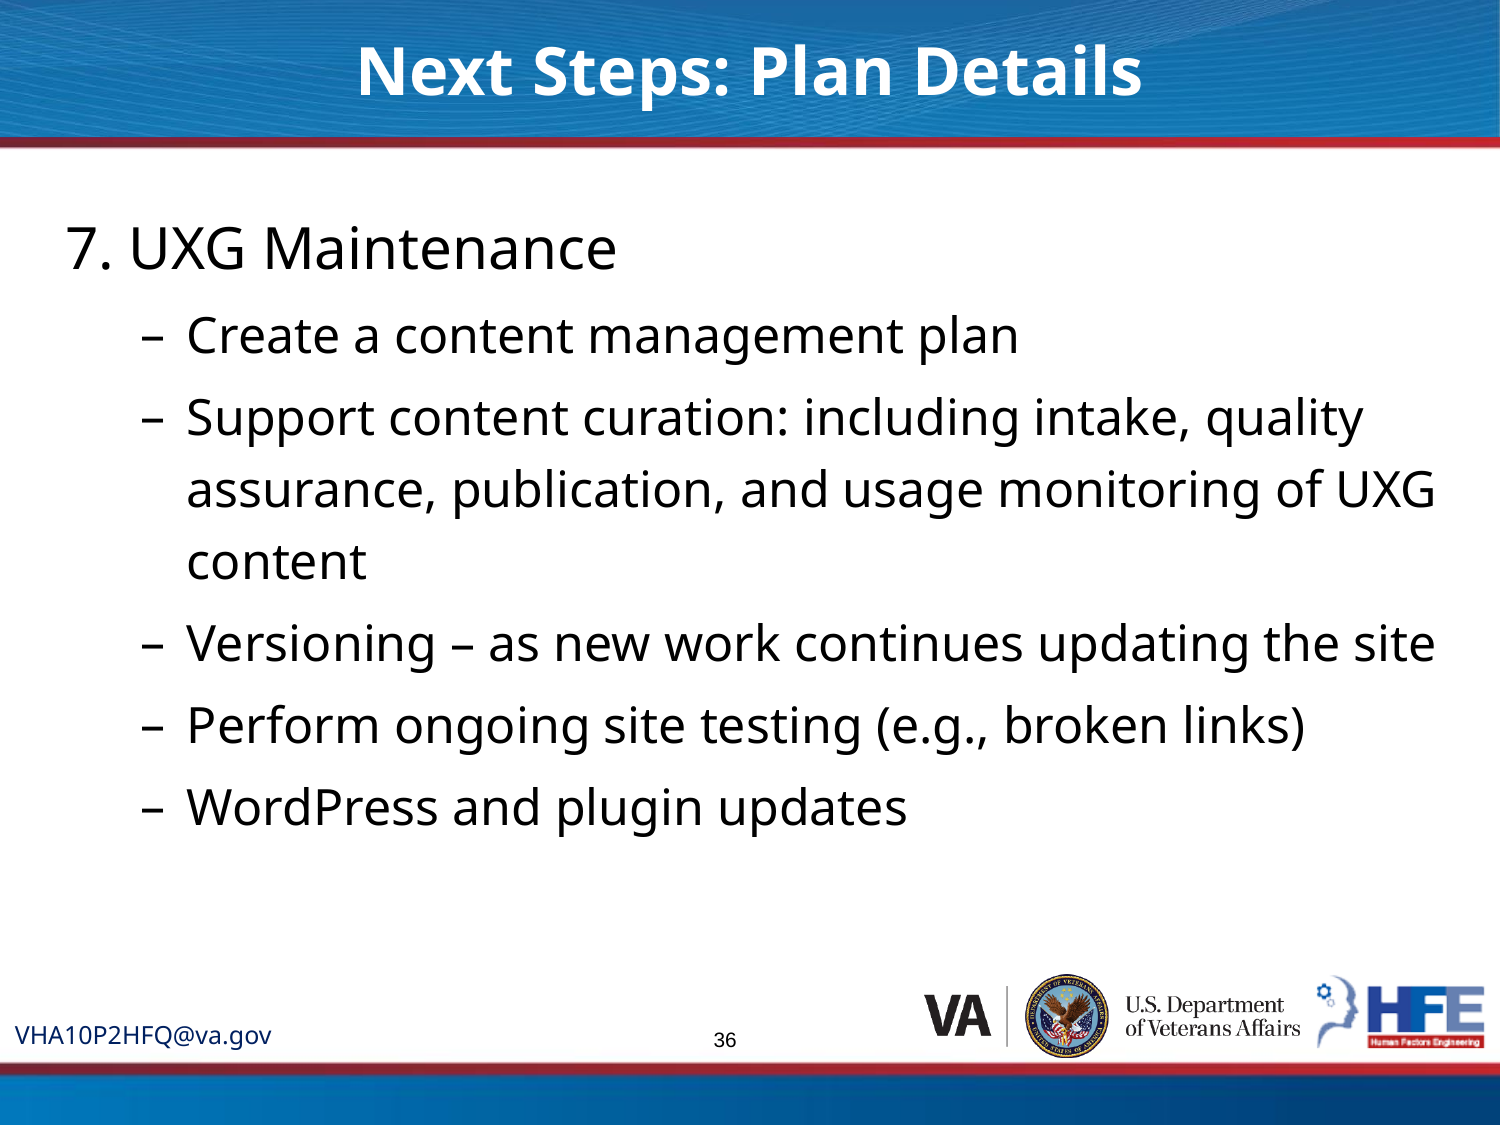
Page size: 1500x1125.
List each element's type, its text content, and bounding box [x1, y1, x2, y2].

picture [0, 137, 1500, 1125]
list 7. UXG Maintenance Create a content management plan Support content curation: including intake, quality assurance, publication, and usage monitoring of UXG content Versioning – as new work continues updating the site Perform ongoing site testing (e.g., broken links) WordPress and plugin updates [50, 204, 1483, 975]
list Next Steps: Plan Details [0, 0, 1500, 137]
